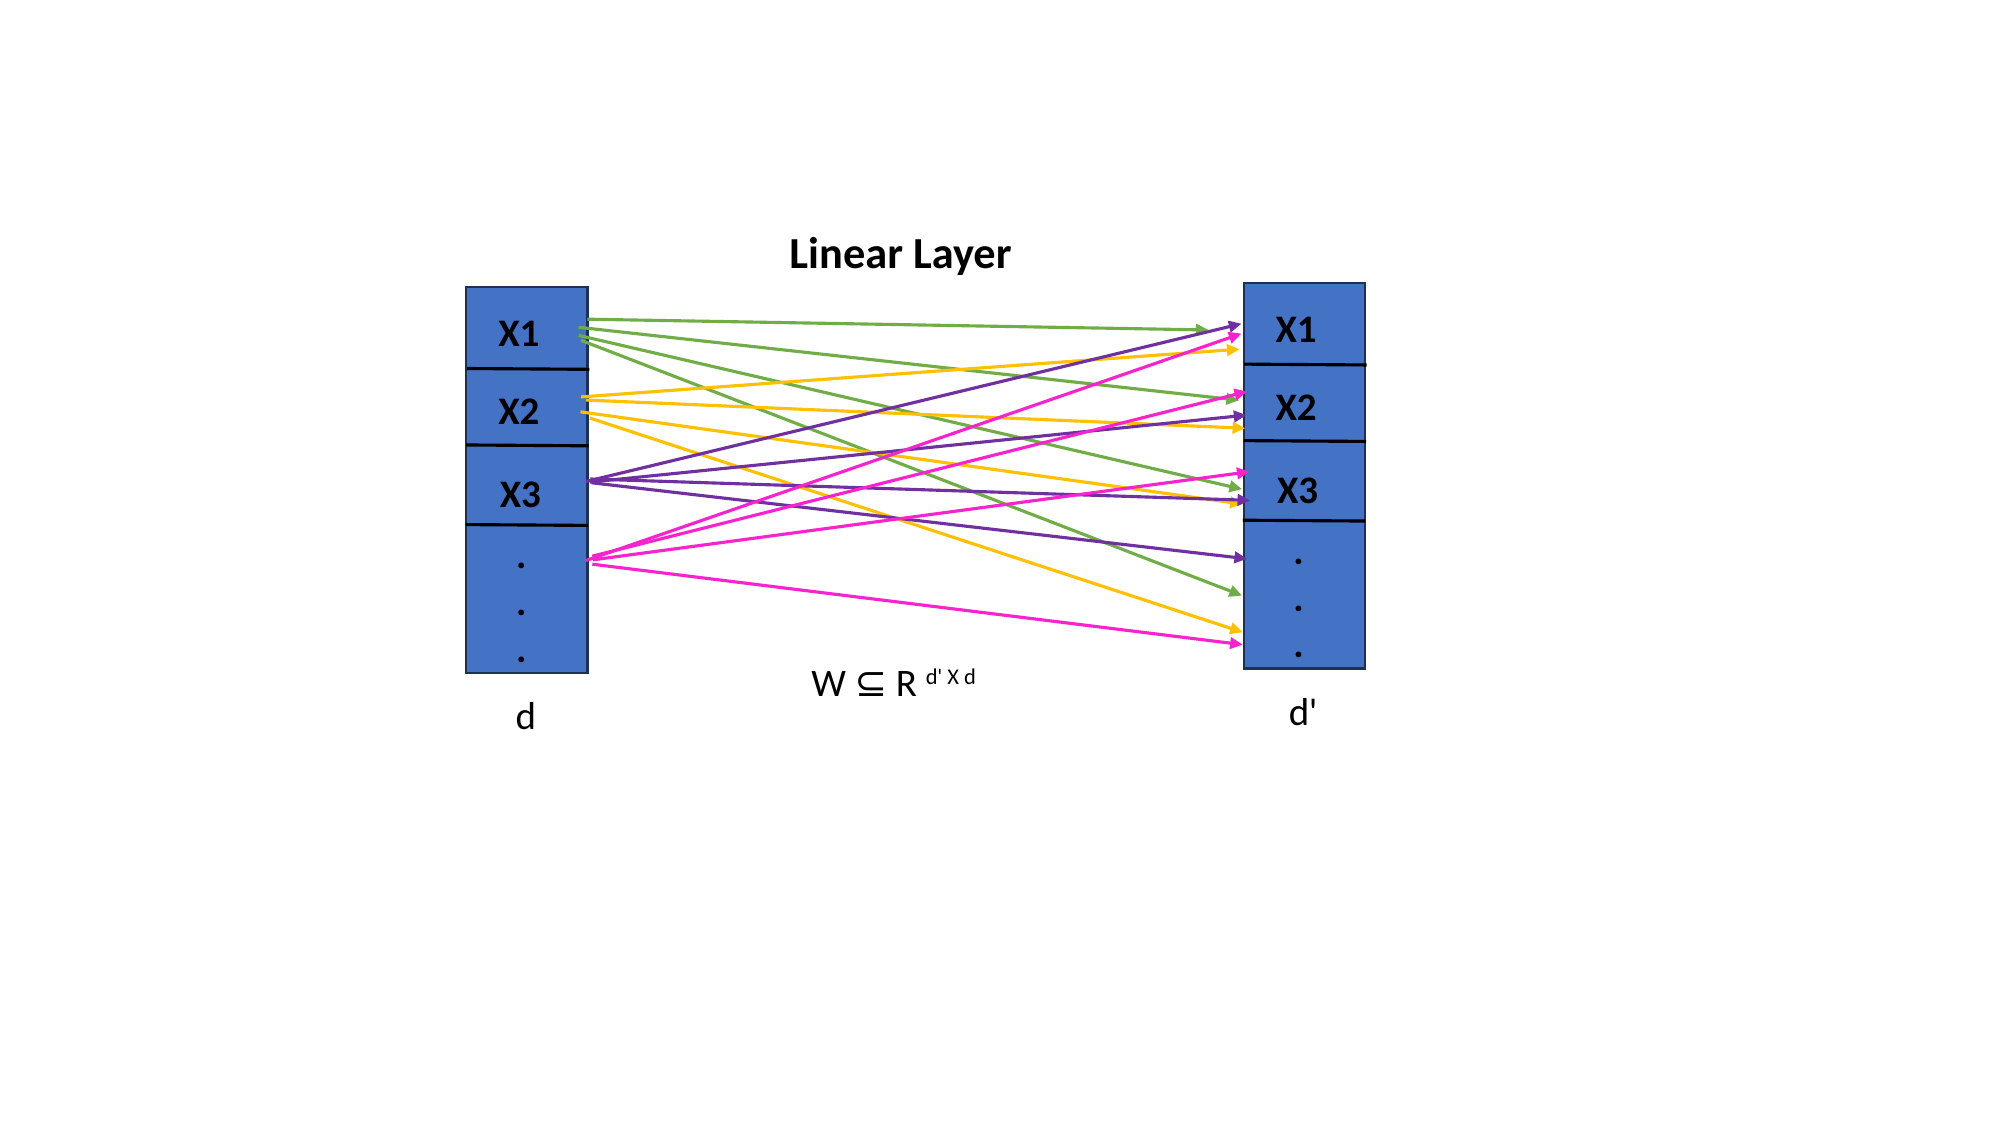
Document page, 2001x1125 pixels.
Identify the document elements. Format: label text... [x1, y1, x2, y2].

text_box X3 [489, 463, 563, 521]
text_box X1 [488, 303, 567, 360]
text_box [581, 397, 586, 411]
text_box . . . [506, 526, 579, 675]
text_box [578, 327, 586, 335]
text_box d [401, 685, 651, 789]
text_box X1 [1265, 298, 1345, 356]
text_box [581, 349, 586, 397]
text_box [1243, 282, 1366, 439]
text_box d' [1178, 681, 1428, 785]
text_box [465, 527, 506, 674]
text_box [1243, 522, 1283, 670]
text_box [589, 560, 1243, 633]
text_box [592, 564, 1243, 645]
text_box X3 [1267, 459, 1340, 516]
text_box [465, 286, 589, 523]
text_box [587, 319, 1209, 323]
text_box [1247, 443, 1366, 519]
text_box X2 [1265, 376, 1345, 433]
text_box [592, 471, 1250, 560]
text_box . . . [1283, 522, 1356, 671]
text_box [581, 340, 586, 349]
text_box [578, 335, 586, 490]
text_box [580, 411, 586, 505]
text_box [586, 323, 1242, 333]
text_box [581, 505, 589, 596]
text_box W ⊆ R d' X d [778, 652, 1018, 710]
text_box [579, 527, 589, 674]
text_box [592, 391, 1247, 471]
text_box X2 [488, 380, 567, 438]
text_box Linear Layer [779, 219, 1033, 283]
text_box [586, 333, 1242, 561]
text_box [1356, 523, 1366, 670]
